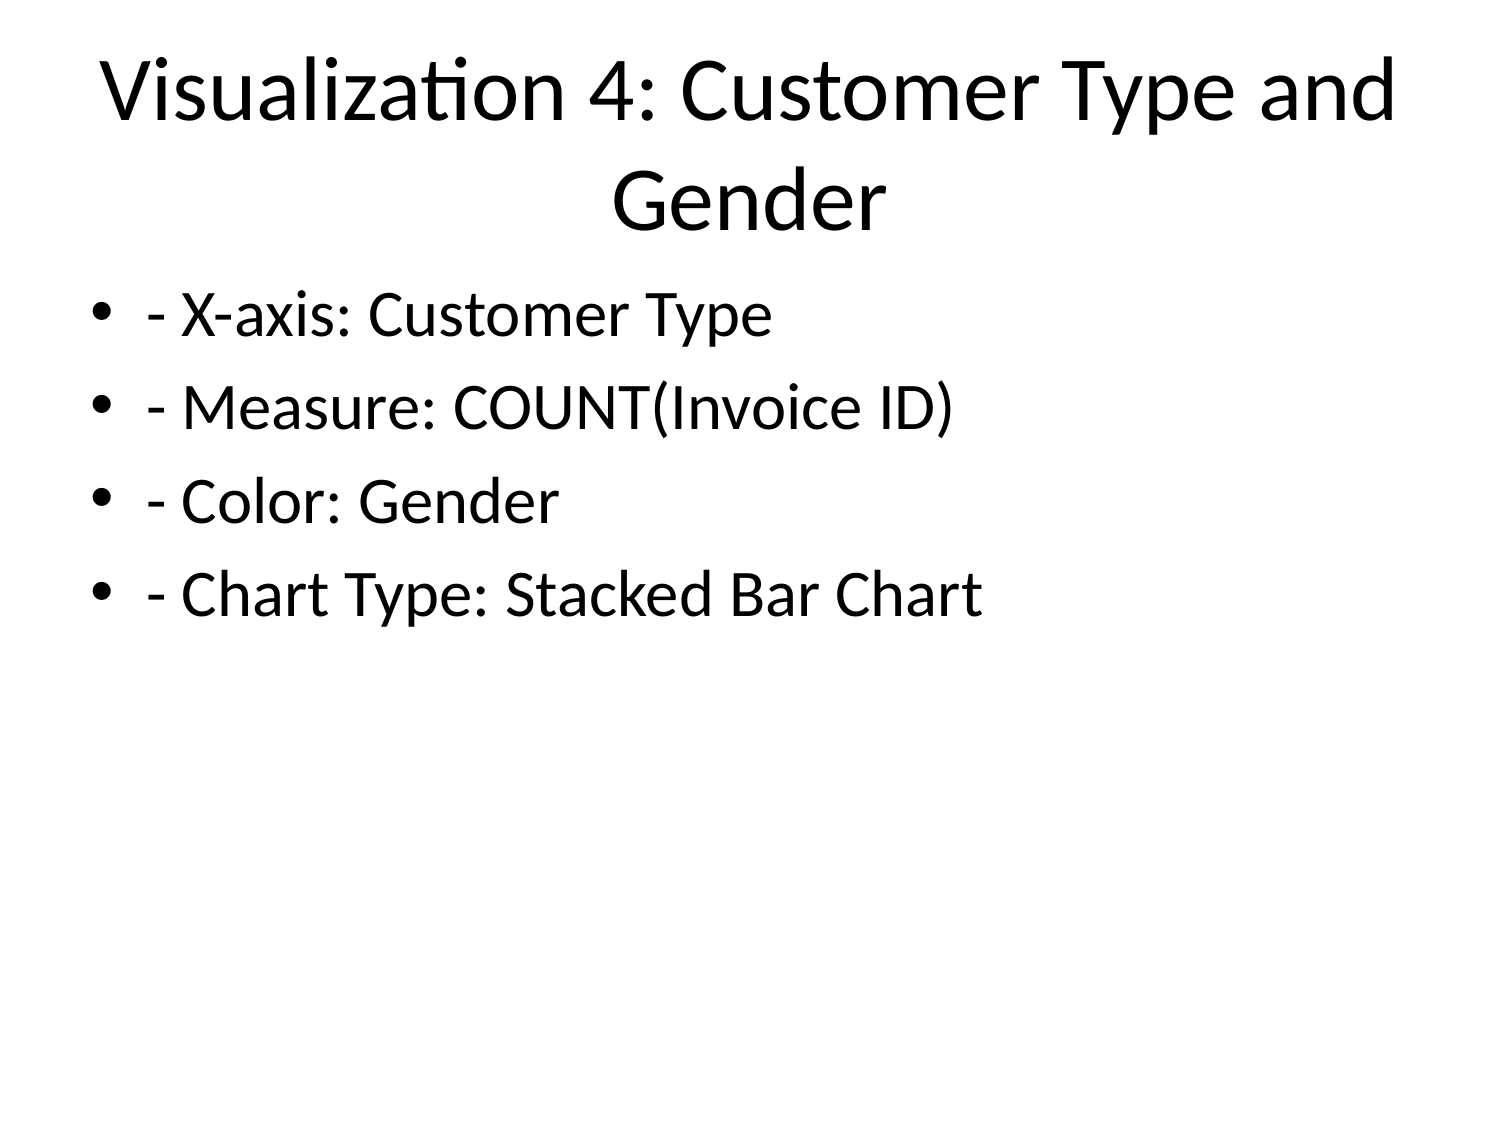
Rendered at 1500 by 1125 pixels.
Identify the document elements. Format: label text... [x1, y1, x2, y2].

list - X-axis: Customer Type - Measure: COUNT(Invoice ID) - Color: Gender - Chart Type: Stacked Bar Chart [75, 262, 1425, 1005]
title Visualization 4: Customer Type and Gender [75, 45, 1425, 233]
